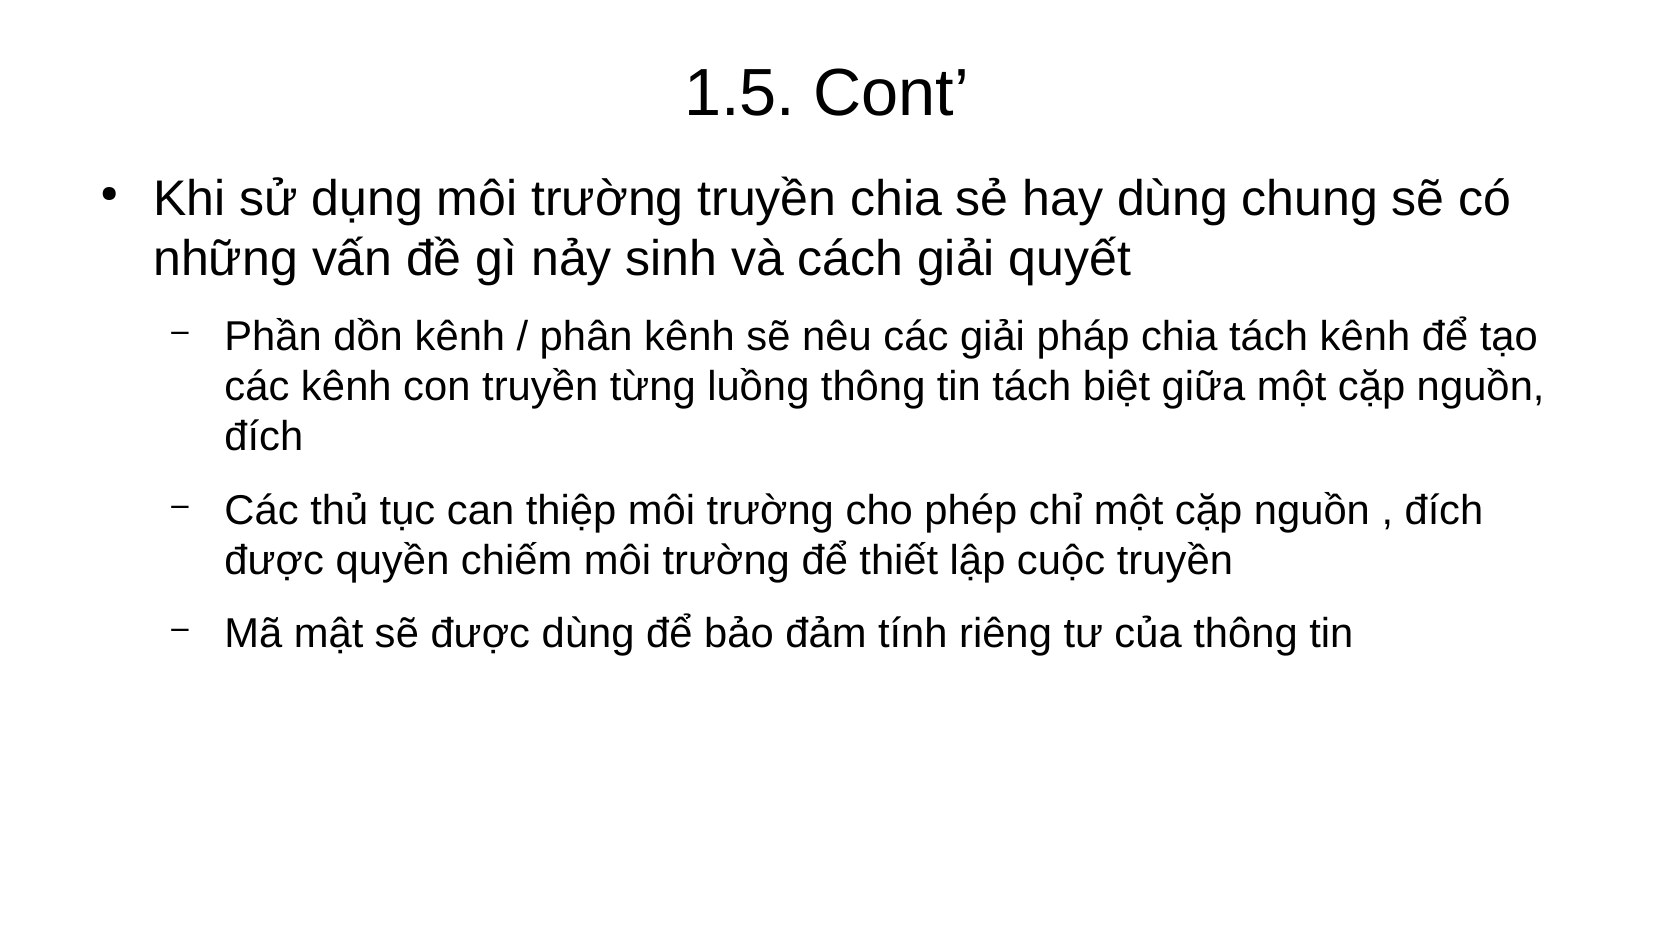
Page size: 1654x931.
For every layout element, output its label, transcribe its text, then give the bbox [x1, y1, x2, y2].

title 1.5. Cont’ [82, 37, 1571, 141]
list Khi sử dụng môi trường truyền chia sẻ hay dùng chung sẽ có những vấn đề gì nảy sinh và cách giải quyết Phần dồn kênh / phân kênh sẽ nêu các giải pháp chia tách kênh để tạo các kênh con truyền từng luồng thông tin tách biệt giữa một cặp nguồn, đích Các thủ tục can thiệp môi trường cho phép chỉ một cặp nguồn , đích được quyền chiếm môi trường để thiết lập cuộc truyền Mã mật sẽ được dùng để bảo đảm tính riêng tư của thông tin [82, 165, 1571, 757]
